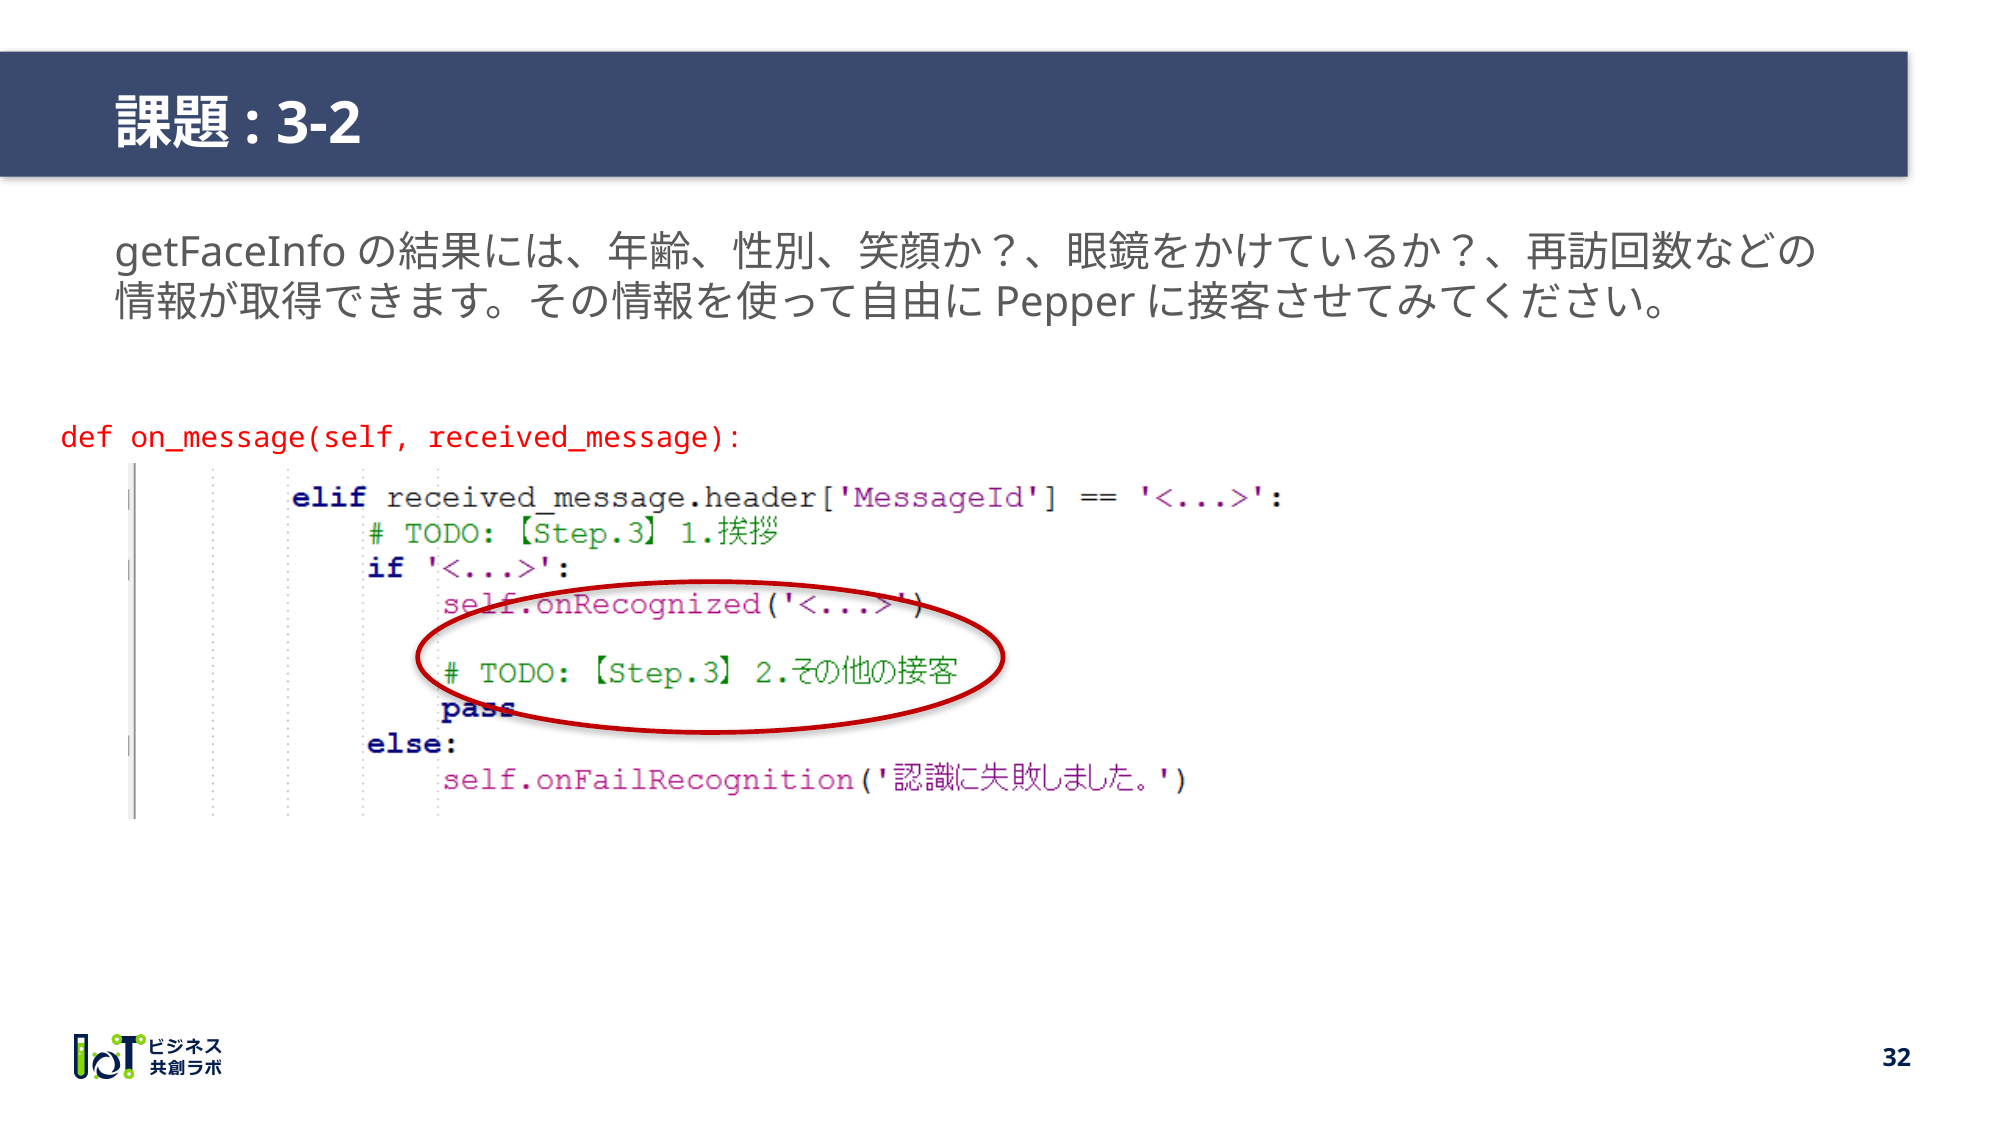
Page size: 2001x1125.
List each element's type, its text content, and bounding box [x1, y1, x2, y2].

title 課題: 3-2 [99, 77, 1850, 151]
text_box def on_message(self, received_message): [45, 410, 758, 461]
list getFaceInfoの結果には、年齢、性別、笑顔か？、眼鏡をかけているか？、再訪回数などの情報が取得できます。その情報を使って自由にPepperに接客させてみてください。 [99, 217, 1850, 349]
picture [127, 463, 1535, 819]
picture [74, 1034, 222, 1079]
